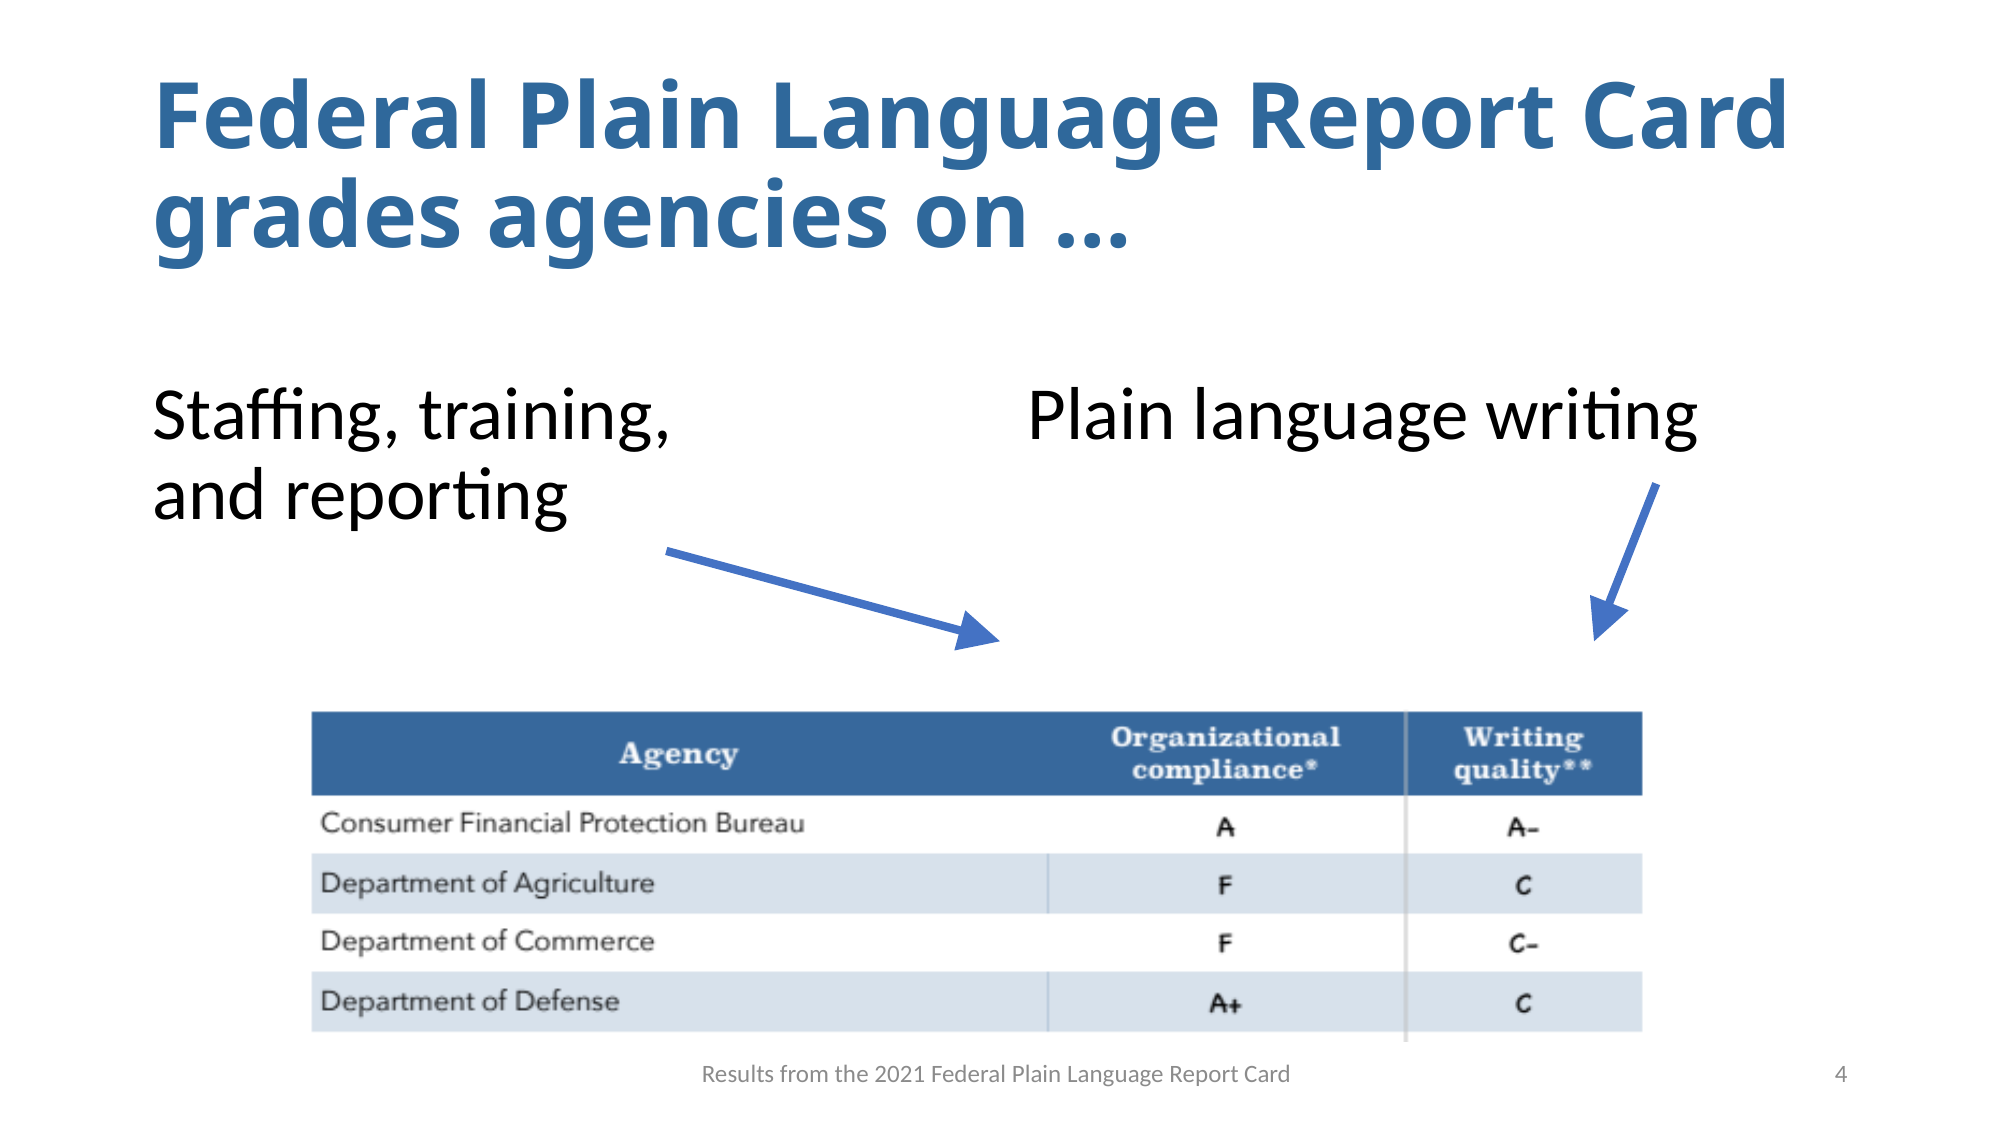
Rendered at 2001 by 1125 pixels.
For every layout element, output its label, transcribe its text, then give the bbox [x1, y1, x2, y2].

picture [106, 663, 1863, 1042]
slide_number 4 [1412, 1042, 1863, 1103]
list Staffing, training, and reporting [137, 366, 745, 585]
list Plain language writing [1012, 366, 1863, 484]
title Federal Plain Language Report Card grades agencies on … [137, 59, 1863, 278]
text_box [666, 550, 1000, 642]
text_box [1594, 483, 1657, 642]
footer Results from the 2021 Federal Plain Language Report Card [662, 1042, 1338, 1103]
